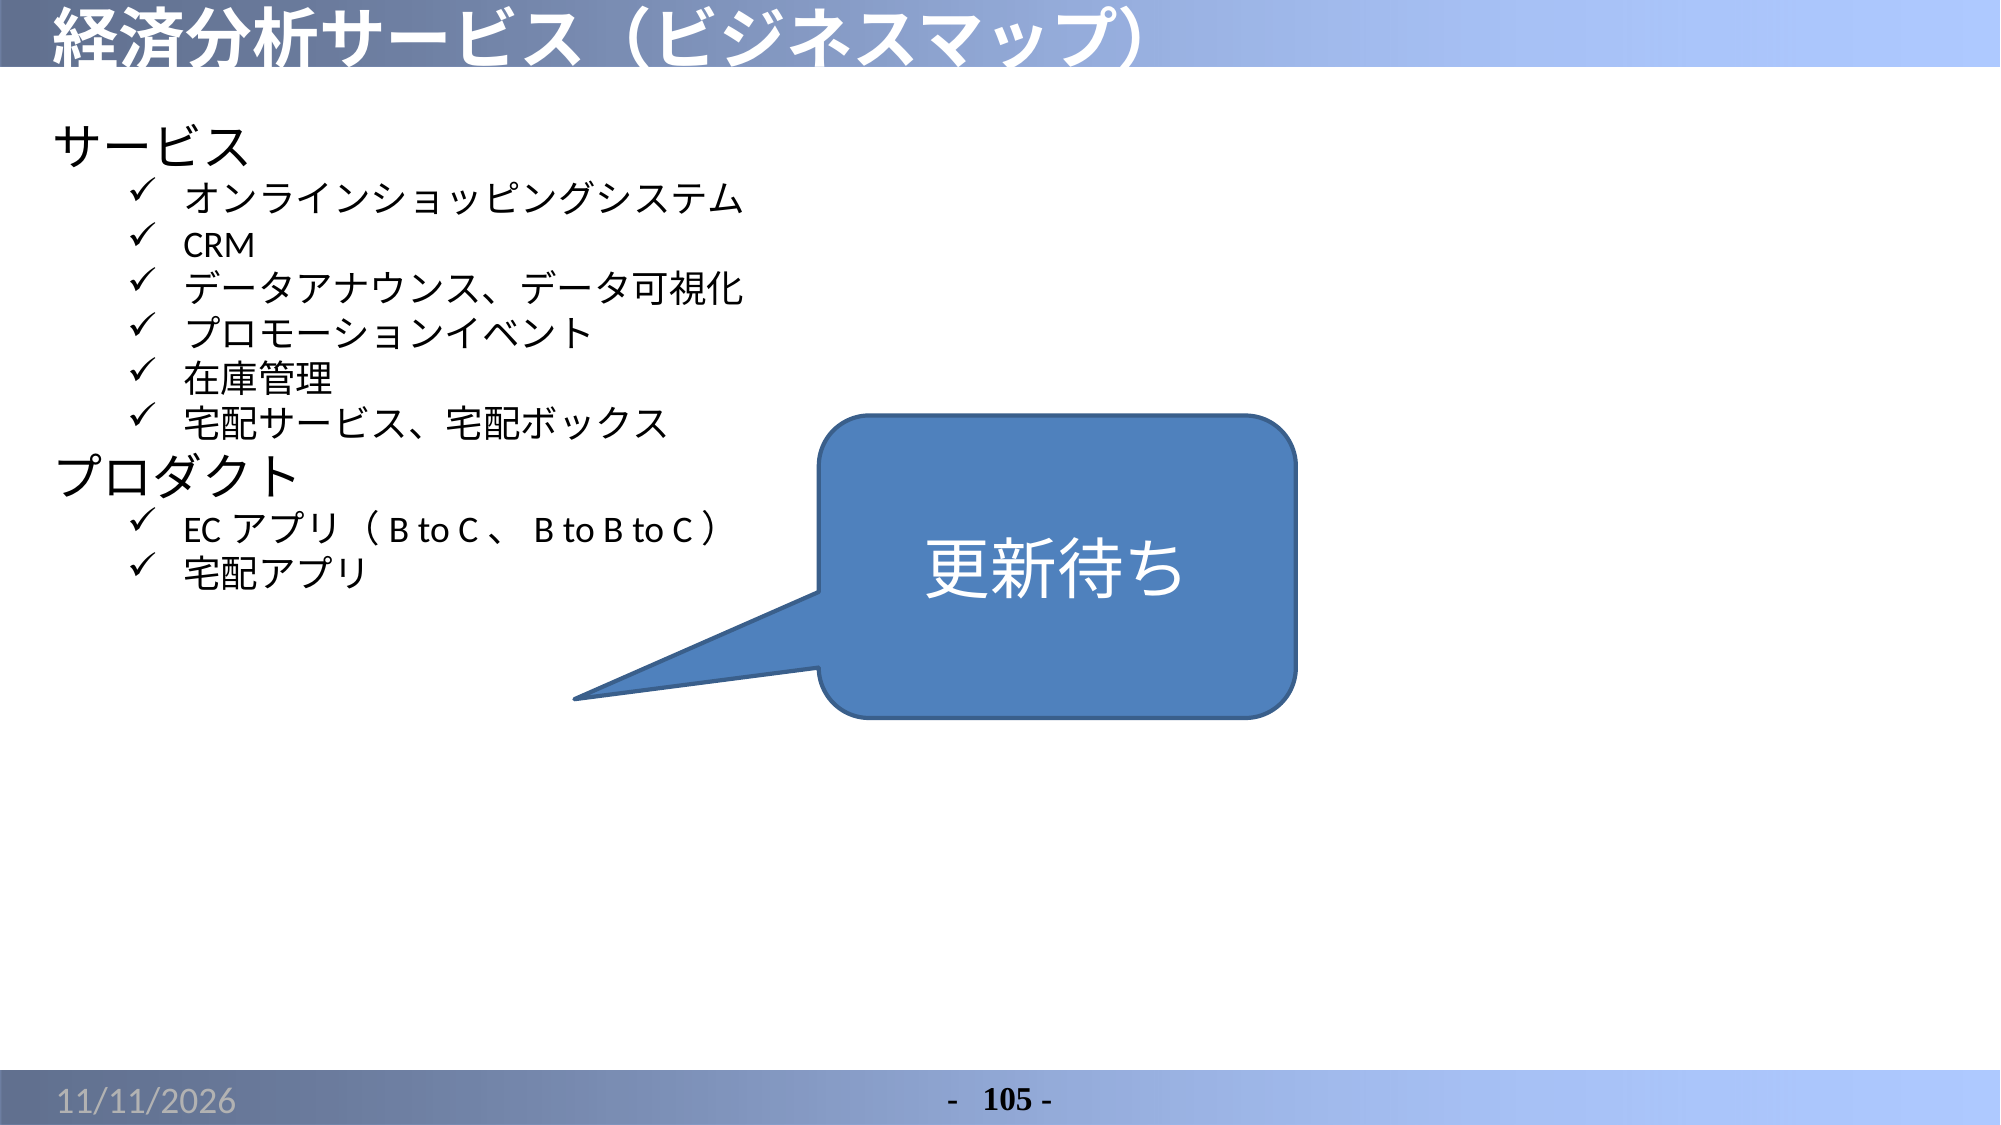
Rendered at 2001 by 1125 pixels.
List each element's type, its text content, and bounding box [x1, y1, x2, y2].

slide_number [55, 1076, 516, 1122]
text_box 更新待ち [572, 413, 1298, 721]
title 経済分析サービス（ビジネスマップ） [52, 0, 1946, 78]
slide_number - 105 - [934, 1078, 1063, 1117]
list サービス オンラインショッピングシステム CRM データアナウンス、データ可視化 プロモーションイベント 在庫管理 宅配サービス、宅配ボックス プロダクト ECアプリ（B to C、B to B to C） 宅配アプリ [52, 115, 1946, 646]
